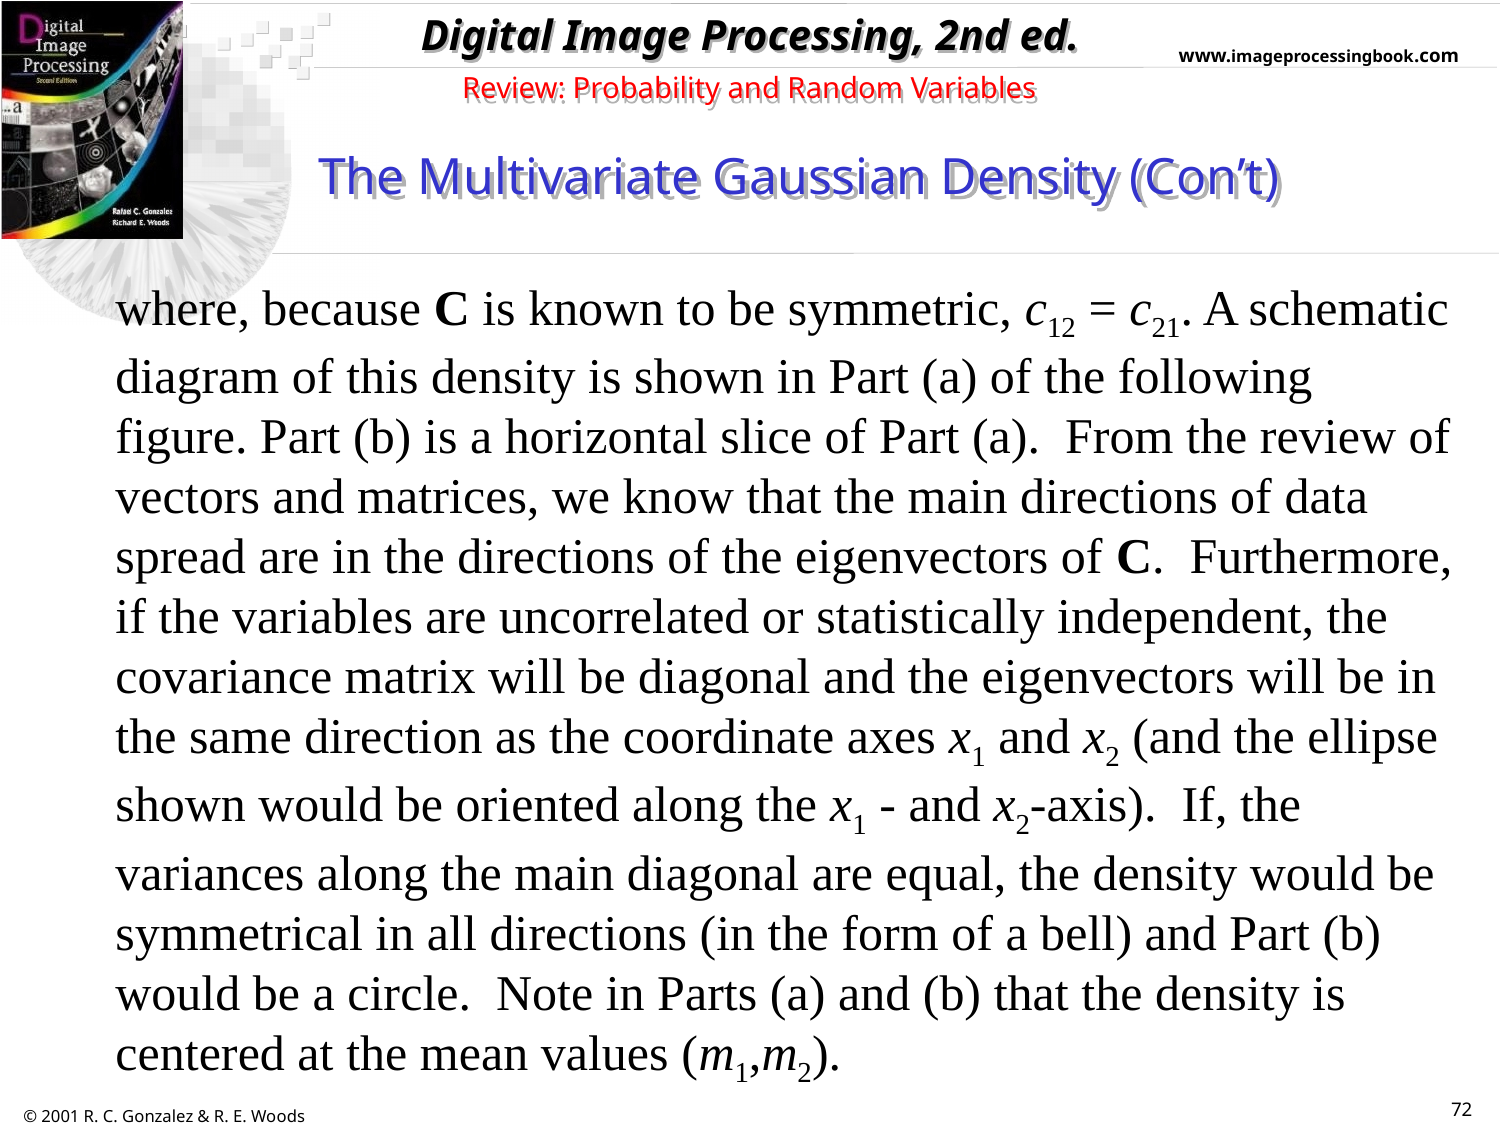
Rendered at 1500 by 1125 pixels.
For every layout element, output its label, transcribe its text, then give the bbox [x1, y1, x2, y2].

text_box Review: Probability and Random Variables [447, 62, 1052, 113]
picture [1, 1, 380, 325]
slide_number 72 [1175, 1090, 1488, 1125]
text_box where, because C is known to be symmetric, c12 = c21. A schematic diagram of this density is shown in Part (a) of the following figure. Part (b) is a horizontal slice of Part (a). From the review of vectors and matrices, we know that the main directions of data spread are in the directions of the eigenvectors of C. Furthermore, if the variables are uncorrelated or statistically independent, the covariance matrix will be diagonal and the eigenvectors will be in the same direction as the coordinate axes x1 and x2 (and the ellipse shown would be oriented along the x1 - and x2-axis). If, the variances along the main diagonal are equal, the density would be symmetrical in all directions (in the form of a bell) and Part (b) would be a circle. Note in Parts (a) and (b) that the density is centered at the mean values (m1,m2). [100, 267, 1471, 1096]
text_box The Multivariate Gaussian Density (Con’t) [303, 137, 1295, 212]
